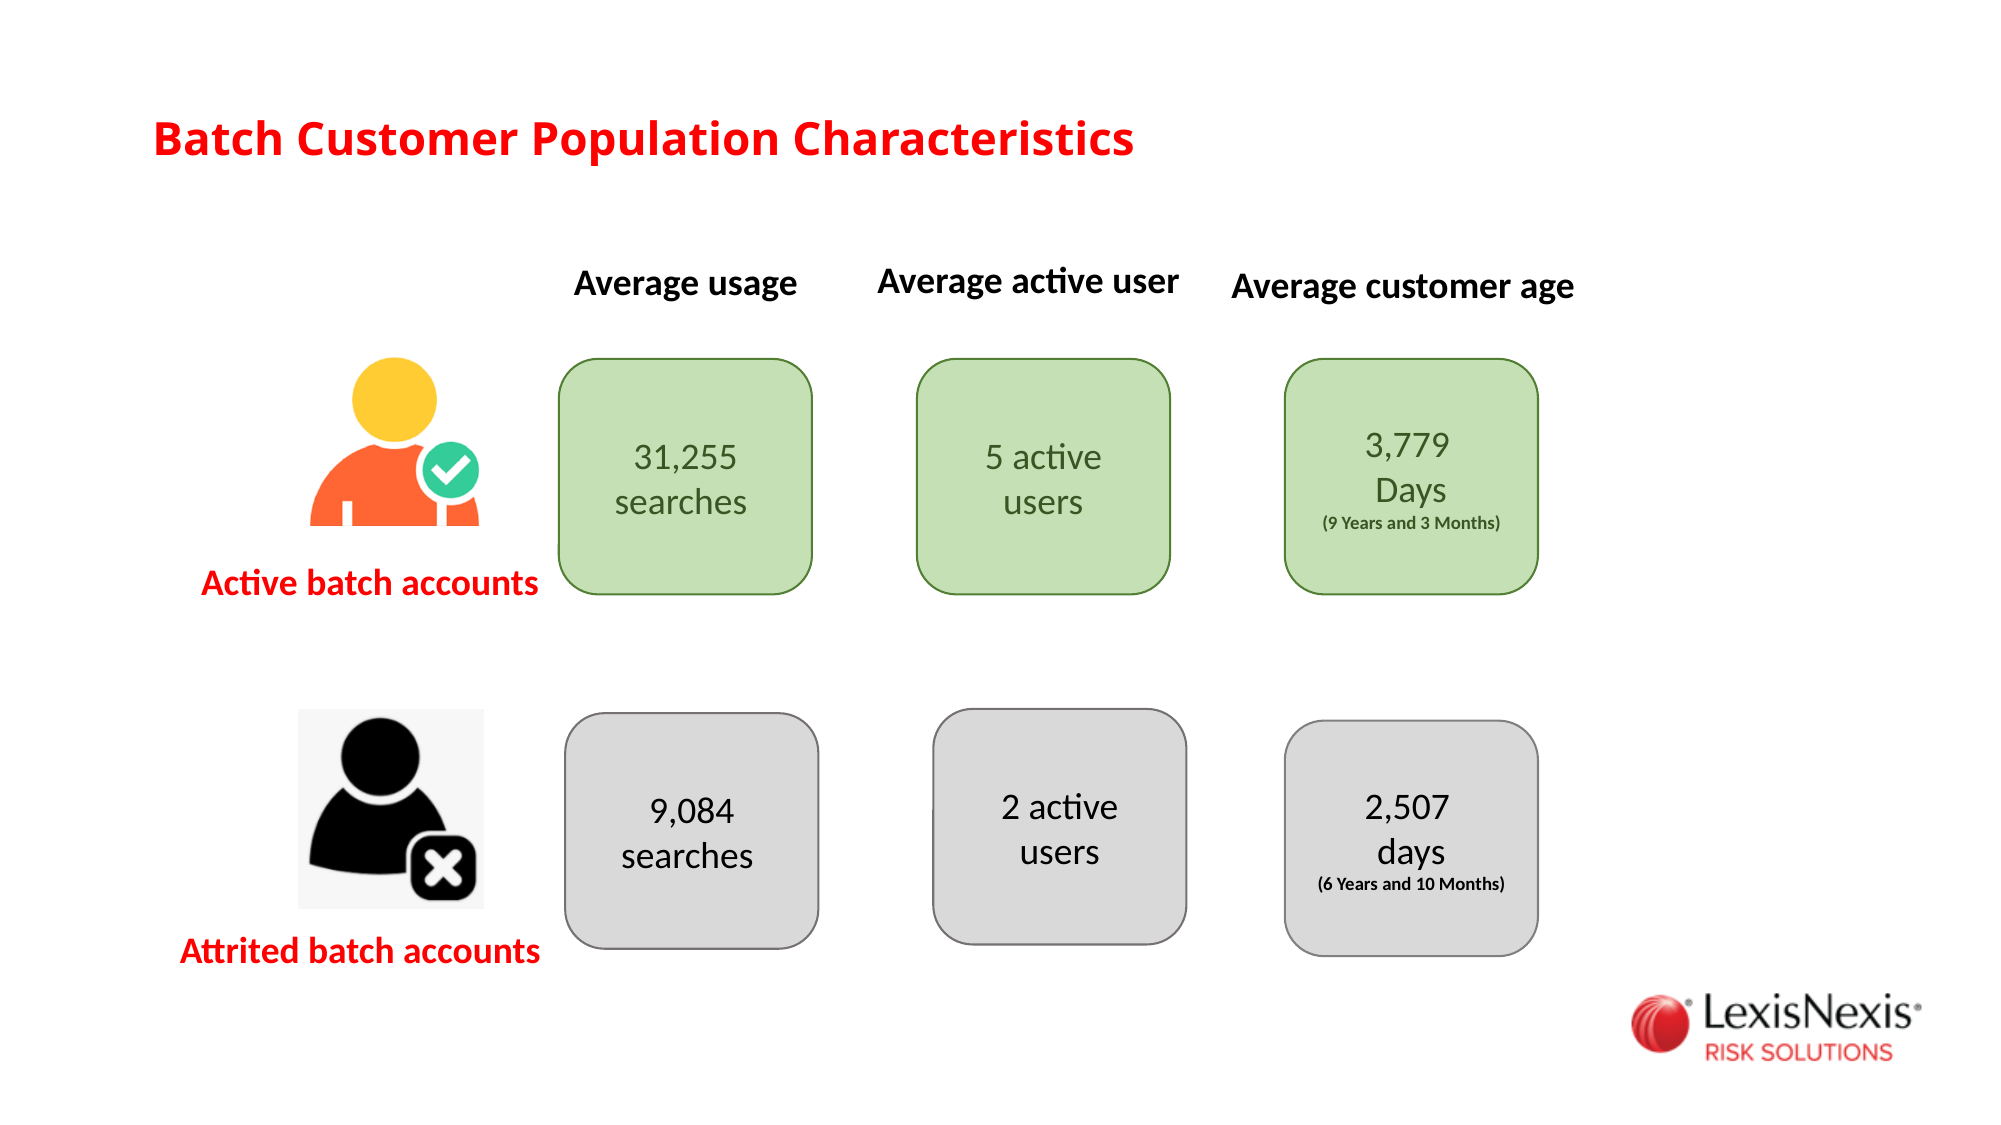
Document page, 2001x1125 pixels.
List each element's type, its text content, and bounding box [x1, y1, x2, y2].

text_box Active batch accounts [186, 550, 573, 611]
text_box Attrited batch accounts [165, 918, 573, 979]
picture [1588, 948, 1939, 1080]
title Batch Customer Population Characteristics [137, 59, 1863, 223]
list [274, 340, 500, 526]
text_box 31,255 searches [557, 357, 813, 596]
text_box Average usage [559, 250, 819, 311]
picture [298, 708, 484, 910]
text_box Average active user [852, 248, 1205, 309]
text_box Average customer age [1216, 253, 1607, 314]
text_box 2 active users [932, 707, 1188, 946]
text_box 2,507 days (6 Years and 10 Months) [1283, 719, 1540, 958]
text_box 9,084 searches [564, 712, 820, 950]
text_box 3,779 Days (9 Years and 3 Months) [1283, 357, 1540, 596]
text_box 5 active users [915, 357, 1172, 596]
